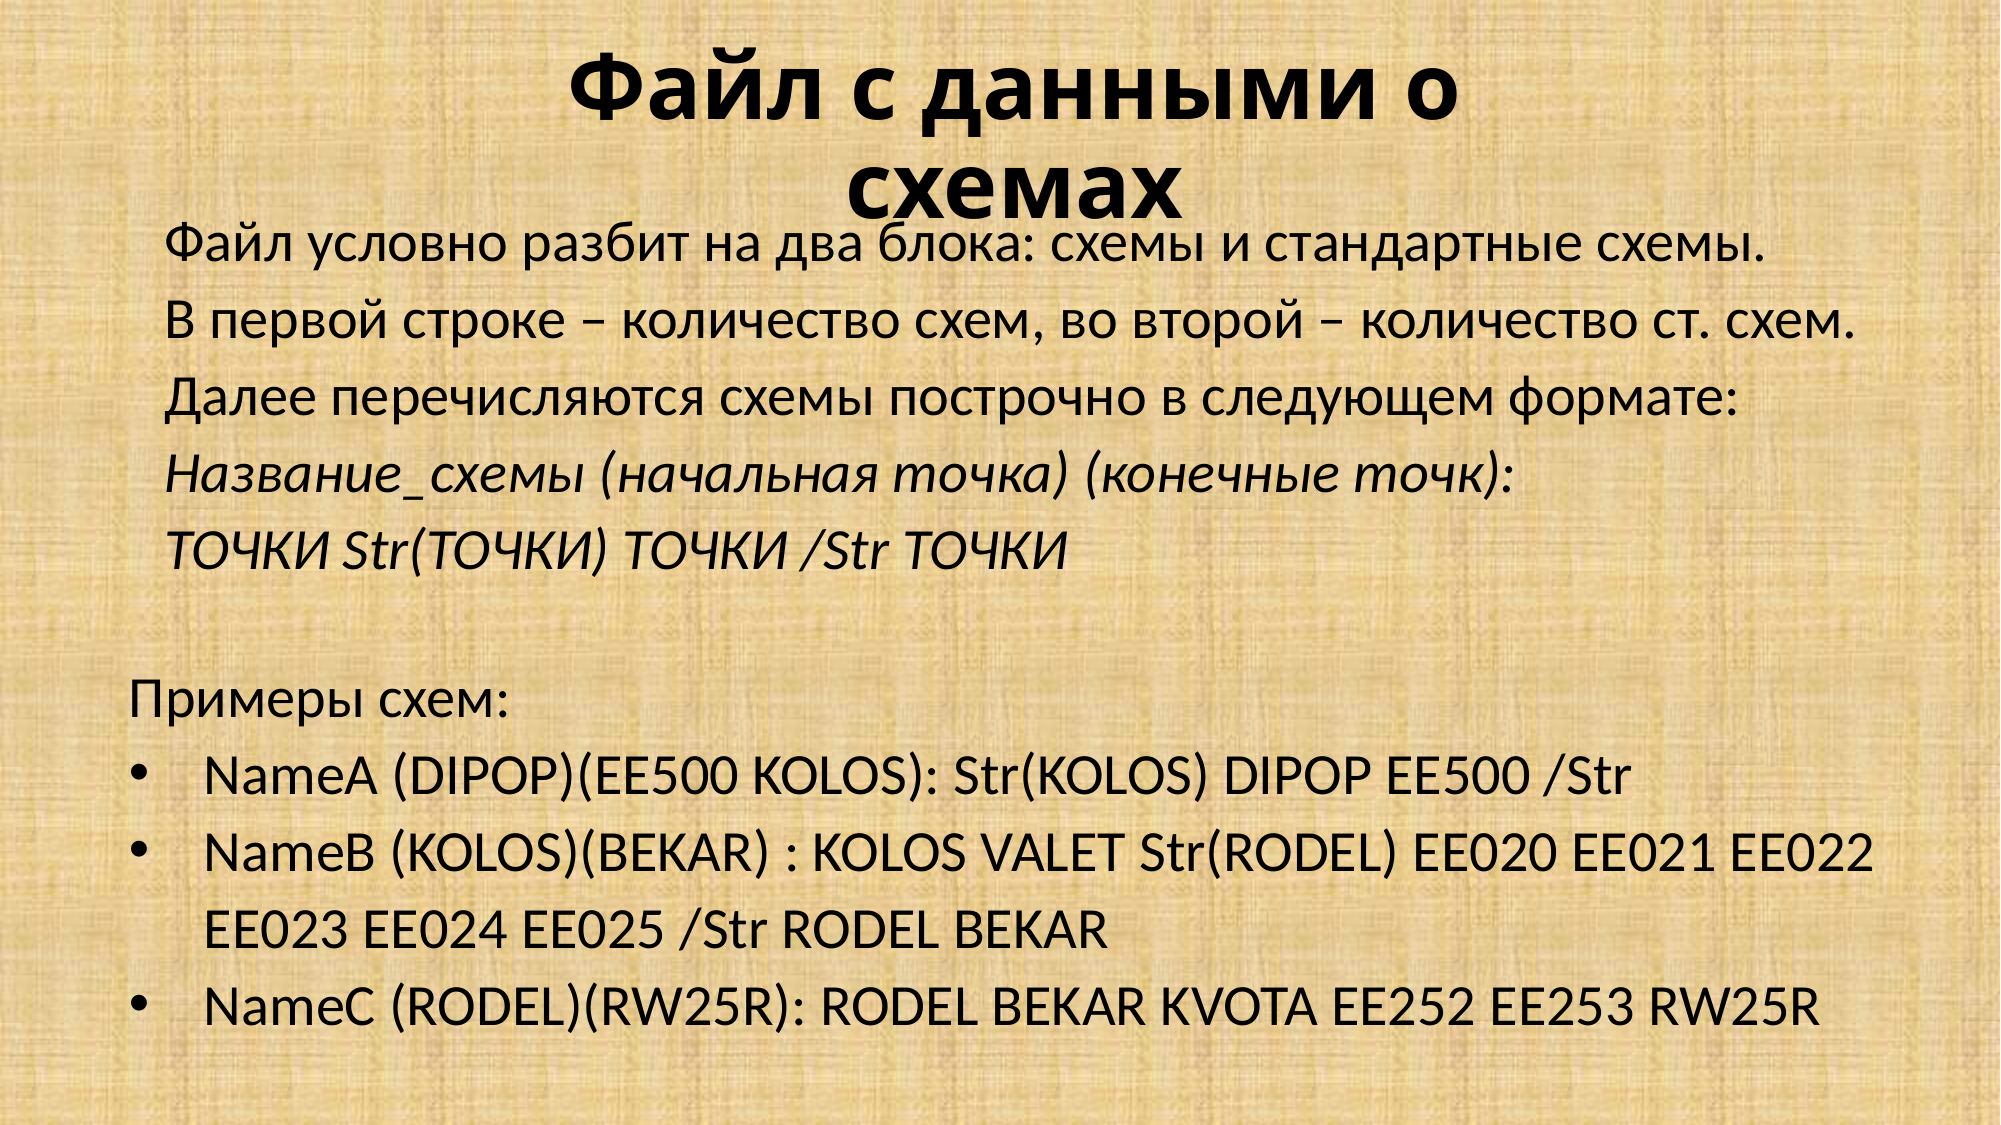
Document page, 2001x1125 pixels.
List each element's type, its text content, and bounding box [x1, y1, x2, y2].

text_box Файл условно разбит на два блока: схемы и стандартные схемы. В первой строке – количество схем, во второй – количество ст. схем. Далее перечисляются схемы построчно в следующем формате: Название_схемы (начальная точка) (конечные точк): ТОЧКИ Str(ТОЧКИ) ТОЧКИ /Str ТОЧКИ [149, 189, 2000, 589]
text_box Примеры схем: NameA (DIPOP)(EE500 KOLOS): Str(KOLOS) DIPOP EE500 /Str NameB (KOLOS)(BEKAR) : KOLOS VALET Str(RODEL) EE020 EE021 EE022 EE023 EE024 EE025 /Str RODEL BEKAR NameС (RODEL)(RW25R): RODEL BEKAR KVOTA EE252 EE253 RW25R [114, 645, 1953, 1045]
picture [0, 0, 2000, 1125]
text_box Файл с данными о схемах [491, 33, 1538, 189]
